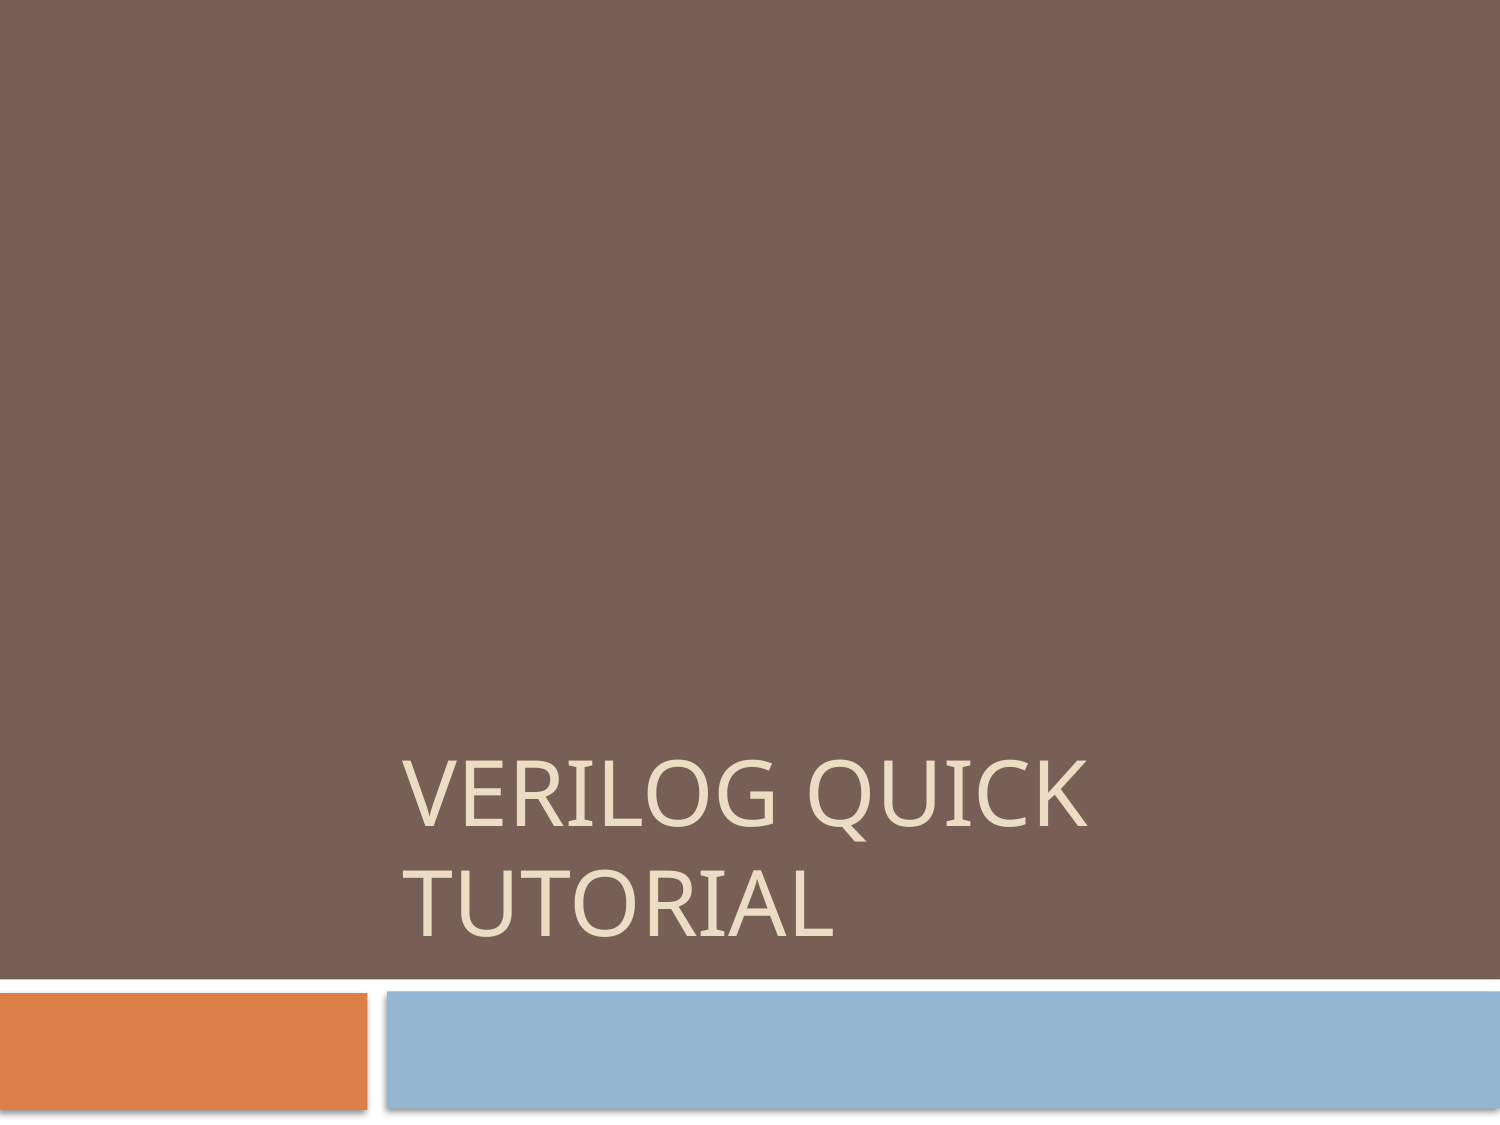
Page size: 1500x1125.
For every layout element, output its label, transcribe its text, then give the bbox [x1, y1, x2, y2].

title Verilog Quick Tutorial [387, 662, 1450, 963]
